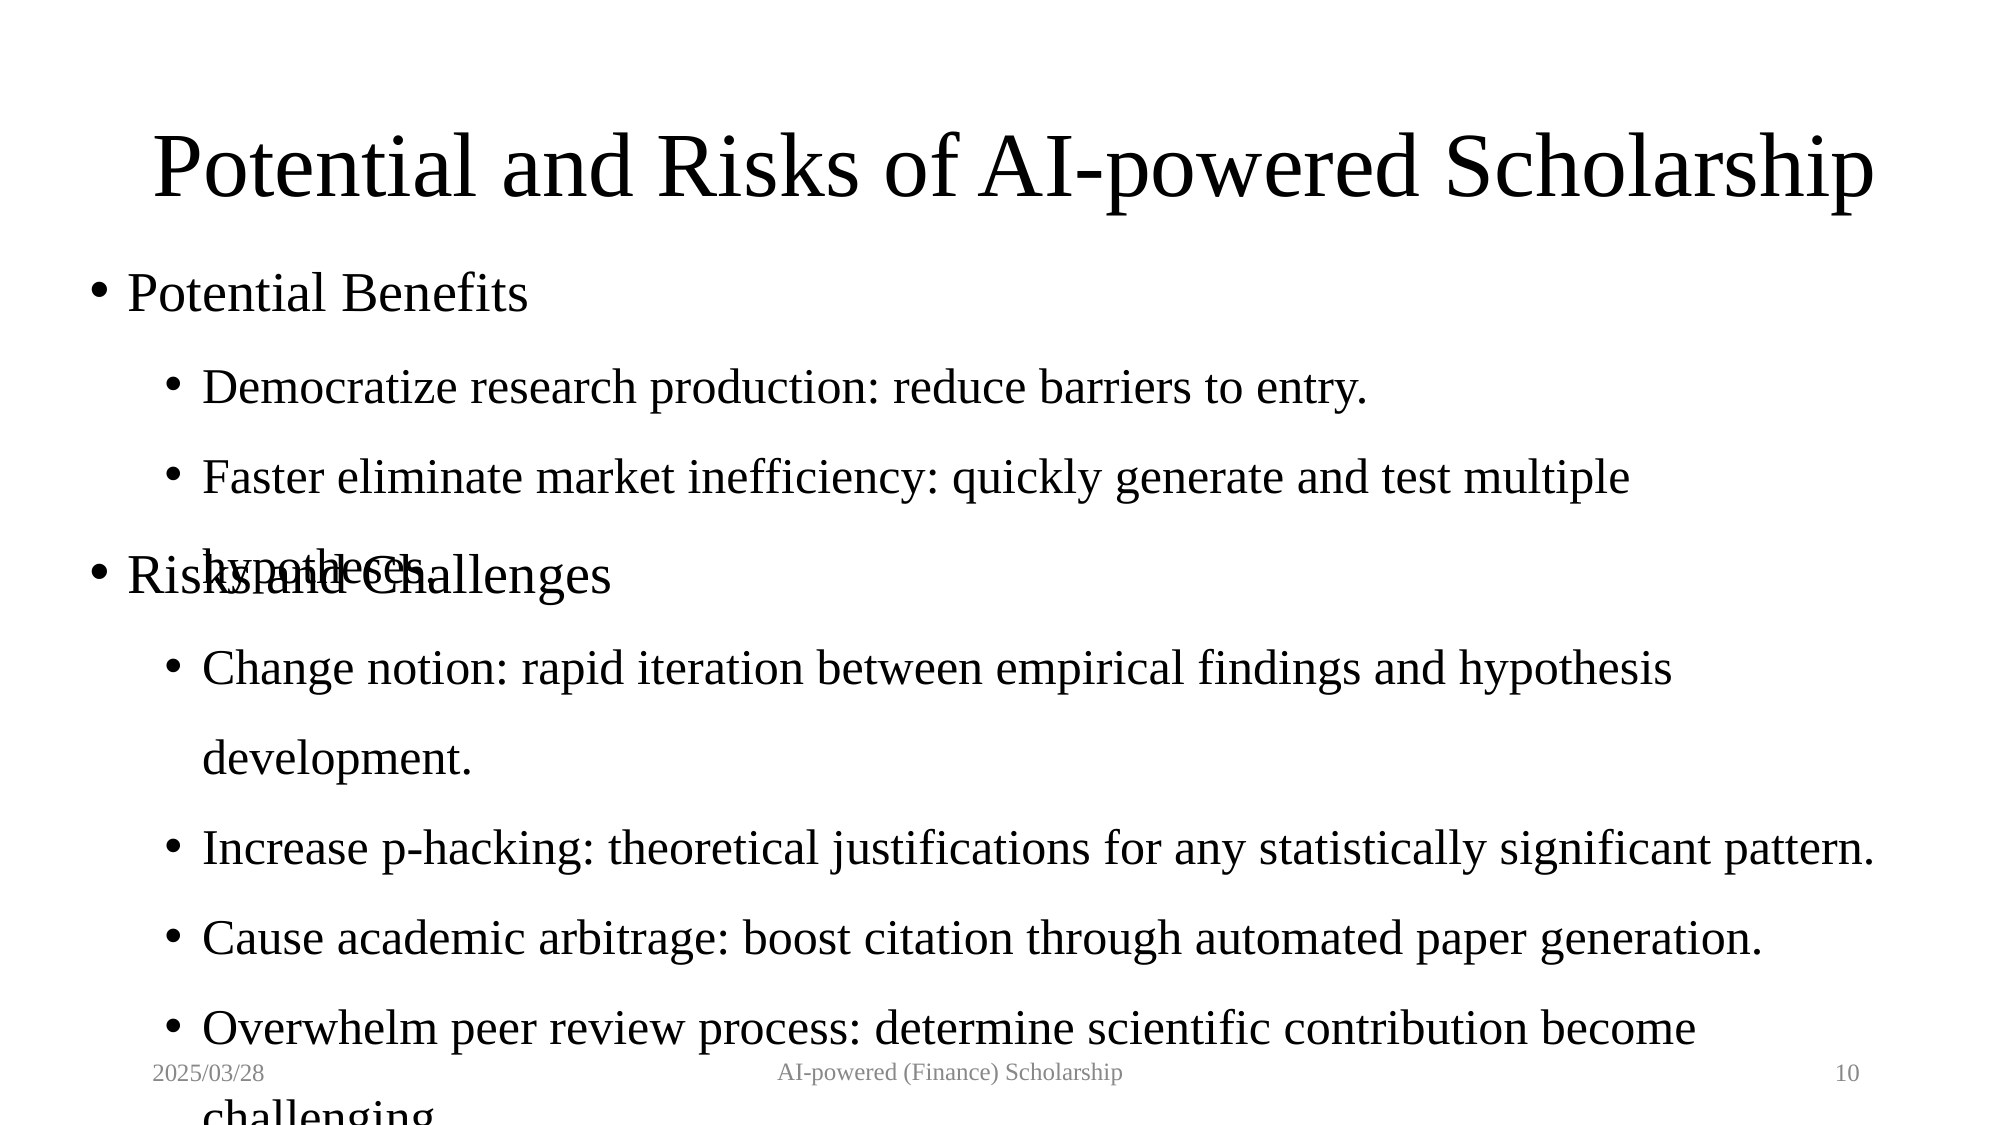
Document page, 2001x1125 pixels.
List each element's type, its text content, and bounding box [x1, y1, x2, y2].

text_box Risks and Challenges Change notion: rapid iteration between empirical findings and hypothesis development. Increase p-hacking: theoretical justifications for any statistically significant pattern. Cause academic arbitrage: boost citation through automated paper generation. Overwhelm peer review process: determine scientific contribution become challenging. [87, 501, 1950, 1125]
title Potential and Risks of AI-powered Scholarship [150, 102, 1888, 293]
text_box Potential Benefits Democratize research production: reduce barriers to entry. Faster eliminate market inefficiency: quickly generate and test multiple hypotheses. [87, 219, 1875, 501]
